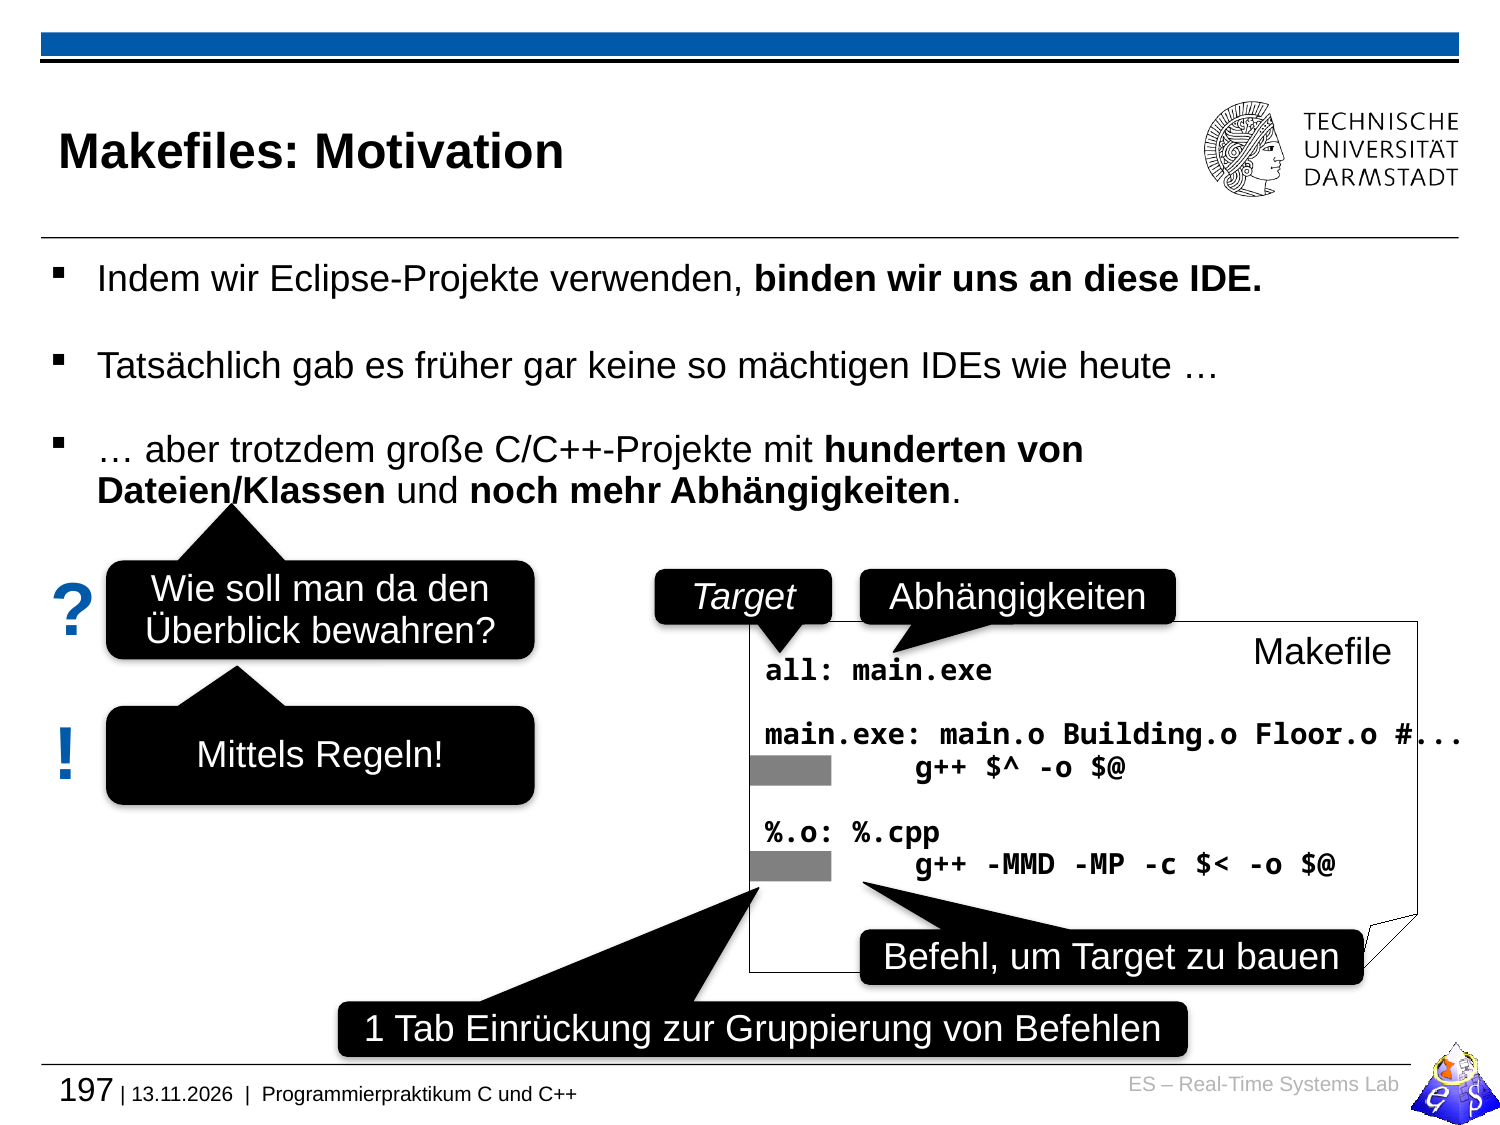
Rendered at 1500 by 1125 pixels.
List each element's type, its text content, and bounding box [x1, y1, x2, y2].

text_box Indem wir Eclipse-Projekte verwenden, binden wir uns an diese IDE. Tatsächlich gab es früher gar keine so mächtigen IDEs wie heute … … aber trotzdem große C/C++-Projekte mit hunderten von Dateien/Klassen und noch mehr Abhängigkeiten. [35, 250, 1323, 520]
picture [1187, 84, 1483, 214]
title Makefiles: Motivation [58, 80, 1187, 218]
text_box ! [36, 705, 96, 804]
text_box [338, 569, 1418, 1057]
text_box Mittels Regeln! [106, 665, 333, 805]
text_box ? [36, 561, 96, 660]
picture [1411, 1041, 1500, 1125]
text_box Wie soll man da den Überblick bewahren? [106, 503, 532, 660]
